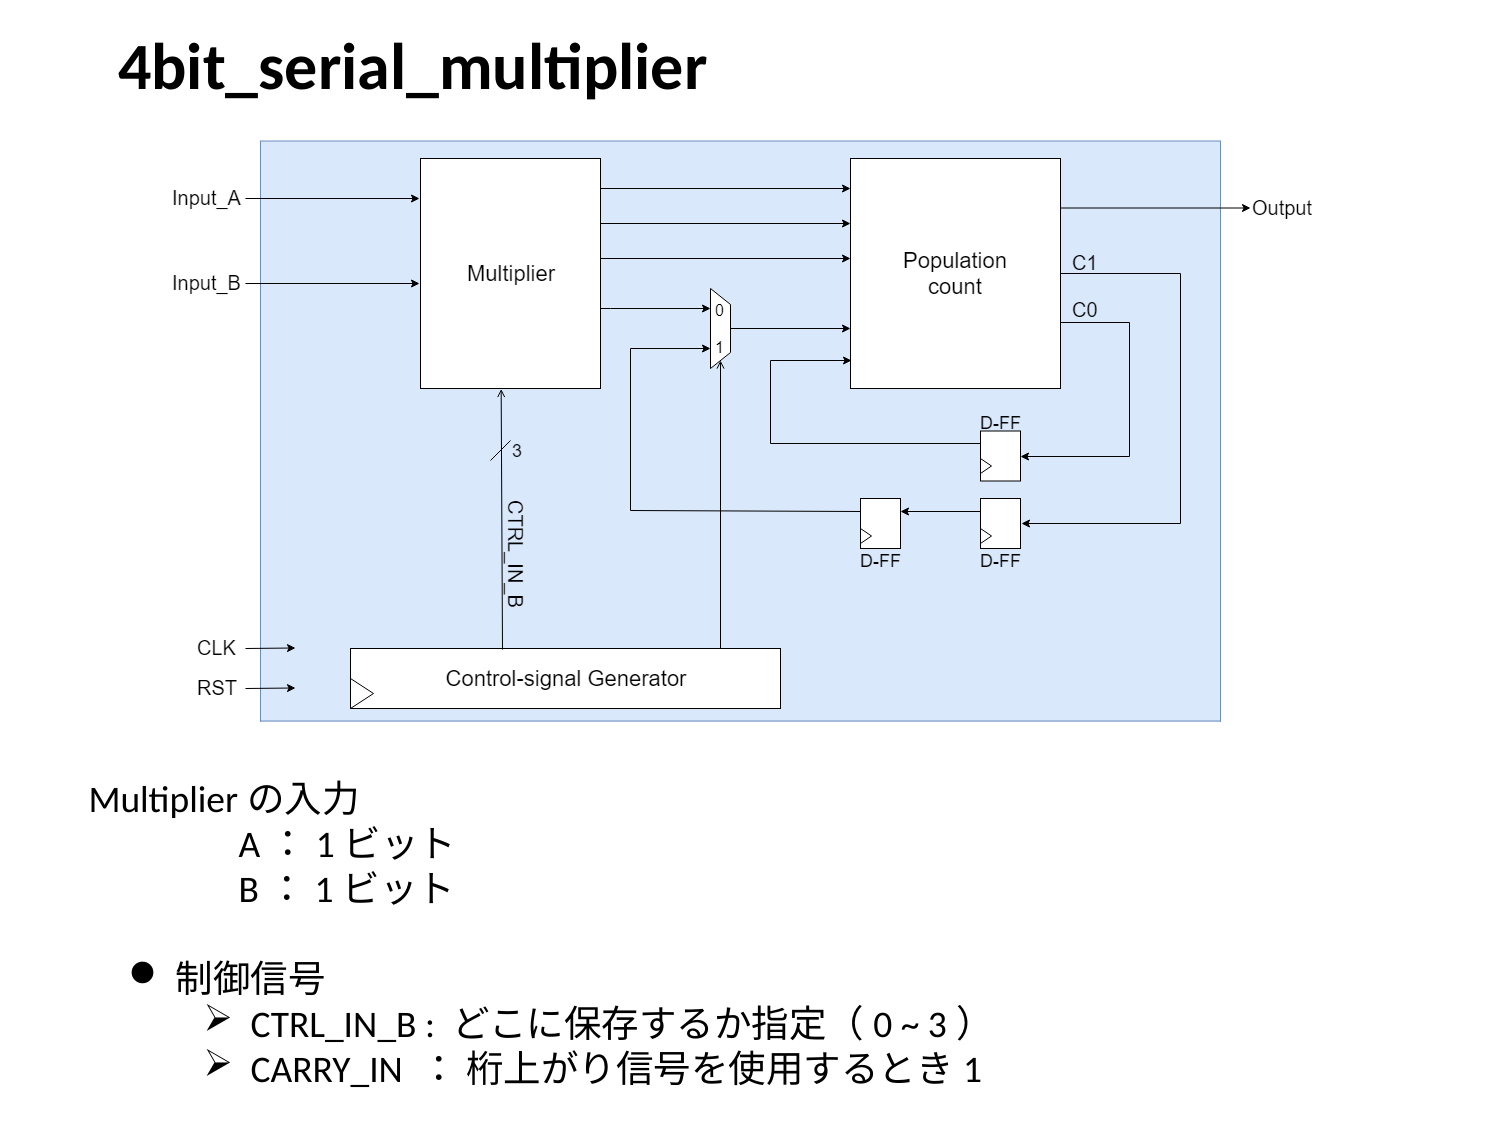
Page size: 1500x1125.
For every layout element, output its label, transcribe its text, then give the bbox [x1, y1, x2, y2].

title 4bit_serial_multiplier [103, 25, 1214, 112]
text_box 制御信号 CTRL_IN_B : どこに保存するか指定（0 ~ 3） CARRY_IN ： 桁上がり信号を使用するとき1 [113, 948, 1009, 1098]
text_box Multiplierの入力 A：1ビット B：1ビット [73, 767, 471, 918]
picture [169, 140, 1330, 722]
